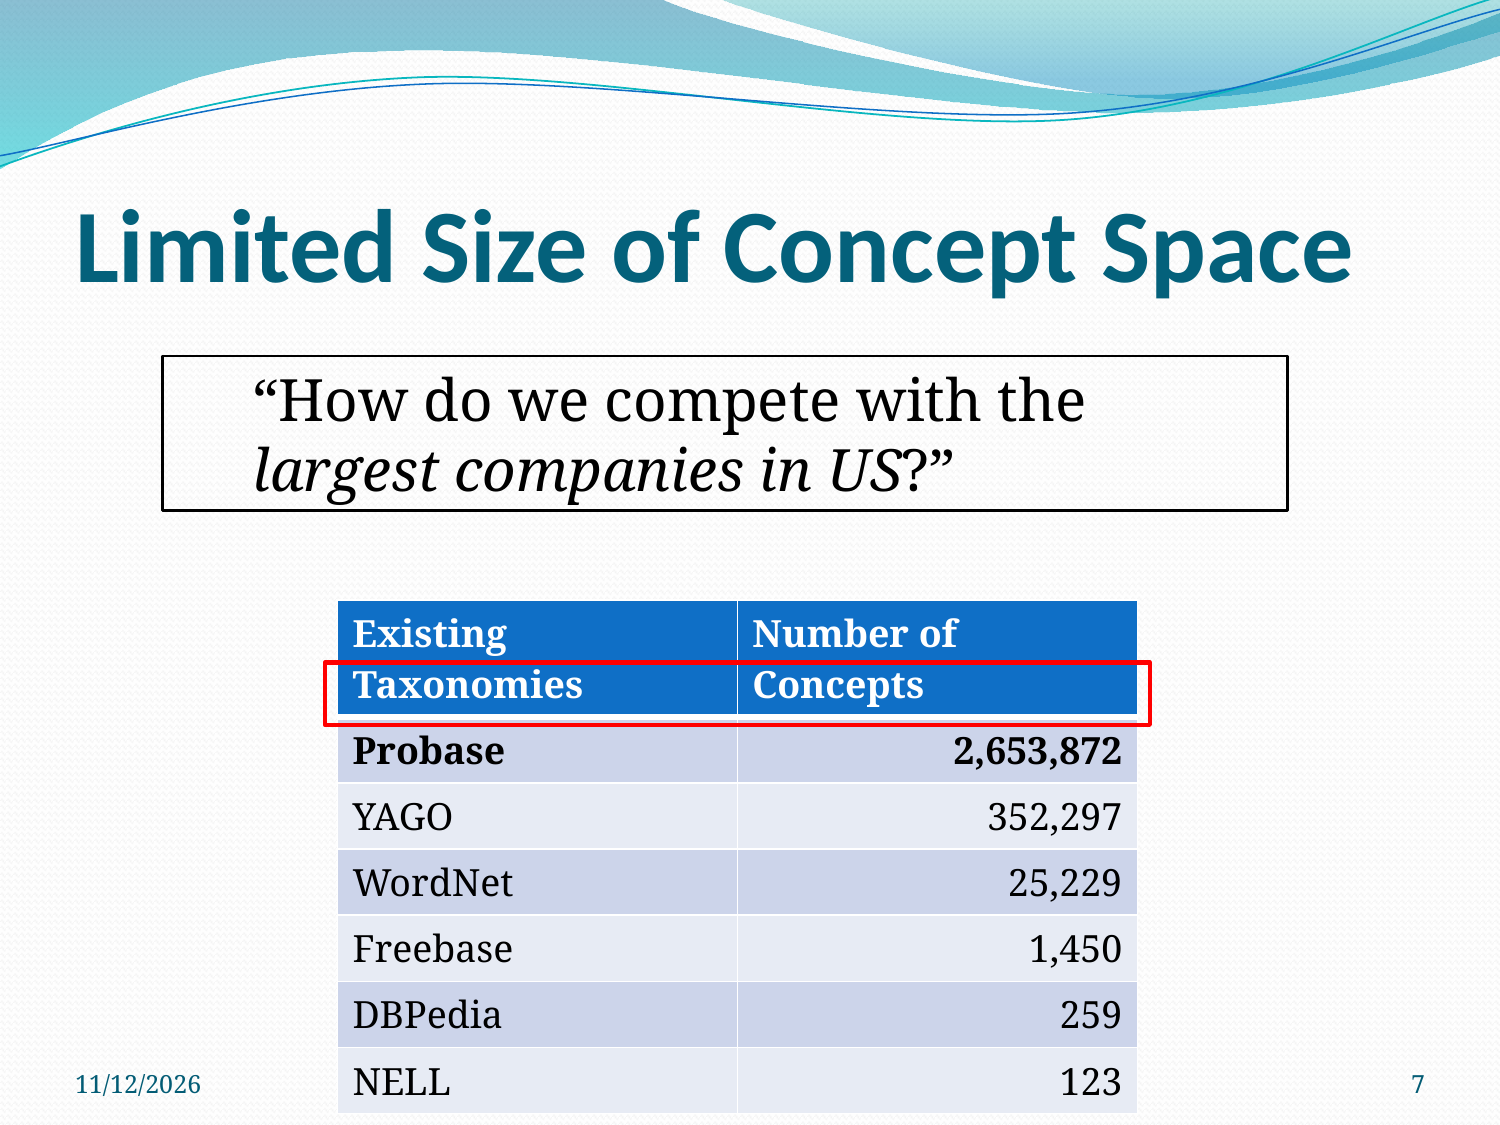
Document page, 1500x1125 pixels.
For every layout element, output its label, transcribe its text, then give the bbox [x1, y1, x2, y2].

slide_number 7 [1299, 1042, 1425, 1103]
table_header Number of Concepts [738, 601, 1137, 660]
table_cell 2,653,872 [738, 727, 1137, 782]
table_cell 1,450 [738, 916, 1137, 981]
table_cell DBPedia [338, 982, 737, 1047]
table_cell 25,229 [738, 850, 1137, 914]
table_cell 123 [738, 1048, 1137, 1113]
table_cell 352,297 [738, 784, 1137, 848]
table_cell 259 [738, 982, 1137, 1047]
text_box “How do we compete with the largest companies in US?” [162, 355, 1288, 511]
table_header Existing Taxonomies [338, 601, 737, 660]
table_cell YAGO [338, 784, 737, 848]
title Limited Size of Concept Space [75, 115, 1425, 303]
table_cell NELL [338, 1048, 737, 1113]
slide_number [75, 1042, 425, 1103]
table_cell Probase [338, 727, 737, 782]
table_cell Freebase [338, 916, 737, 981]
text_box [323, 660, 1152, 727]
table_cell WordNet [338, 850, 737, 914]
